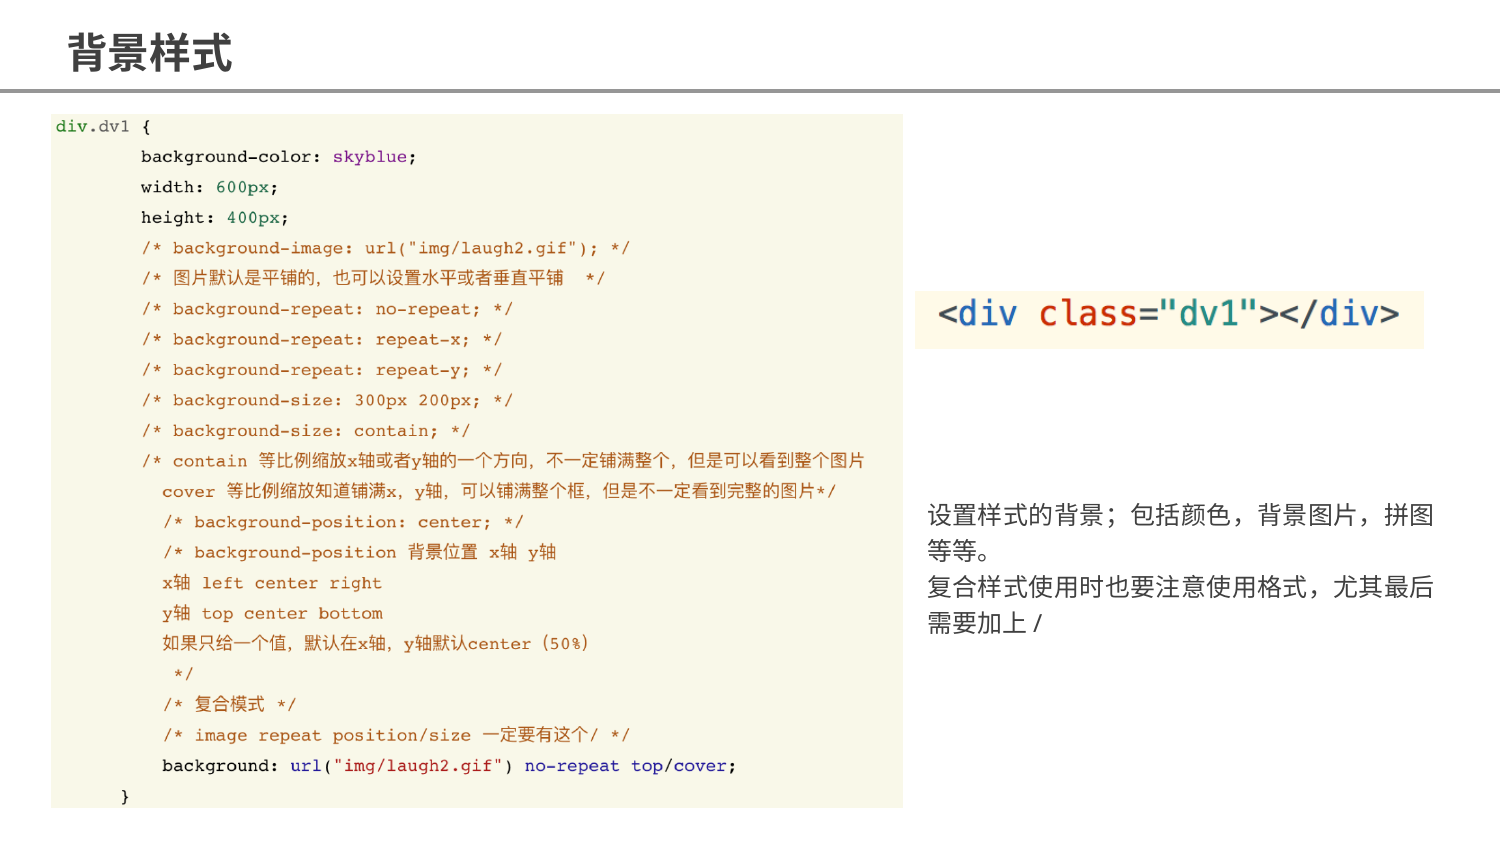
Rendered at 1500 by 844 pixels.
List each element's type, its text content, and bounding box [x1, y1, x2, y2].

picture [915, 291, 1424, 349]
picture [51, 114, 903, 808]
text_box 设置样式的背景；包括颜色，背景图片，拼图等等。 复合样式使用时也要注意使用格式，尤其最后需要加上/ [927, 493, 1436, 638]
text_box 背景样式 [51, 9, 443, 85]
